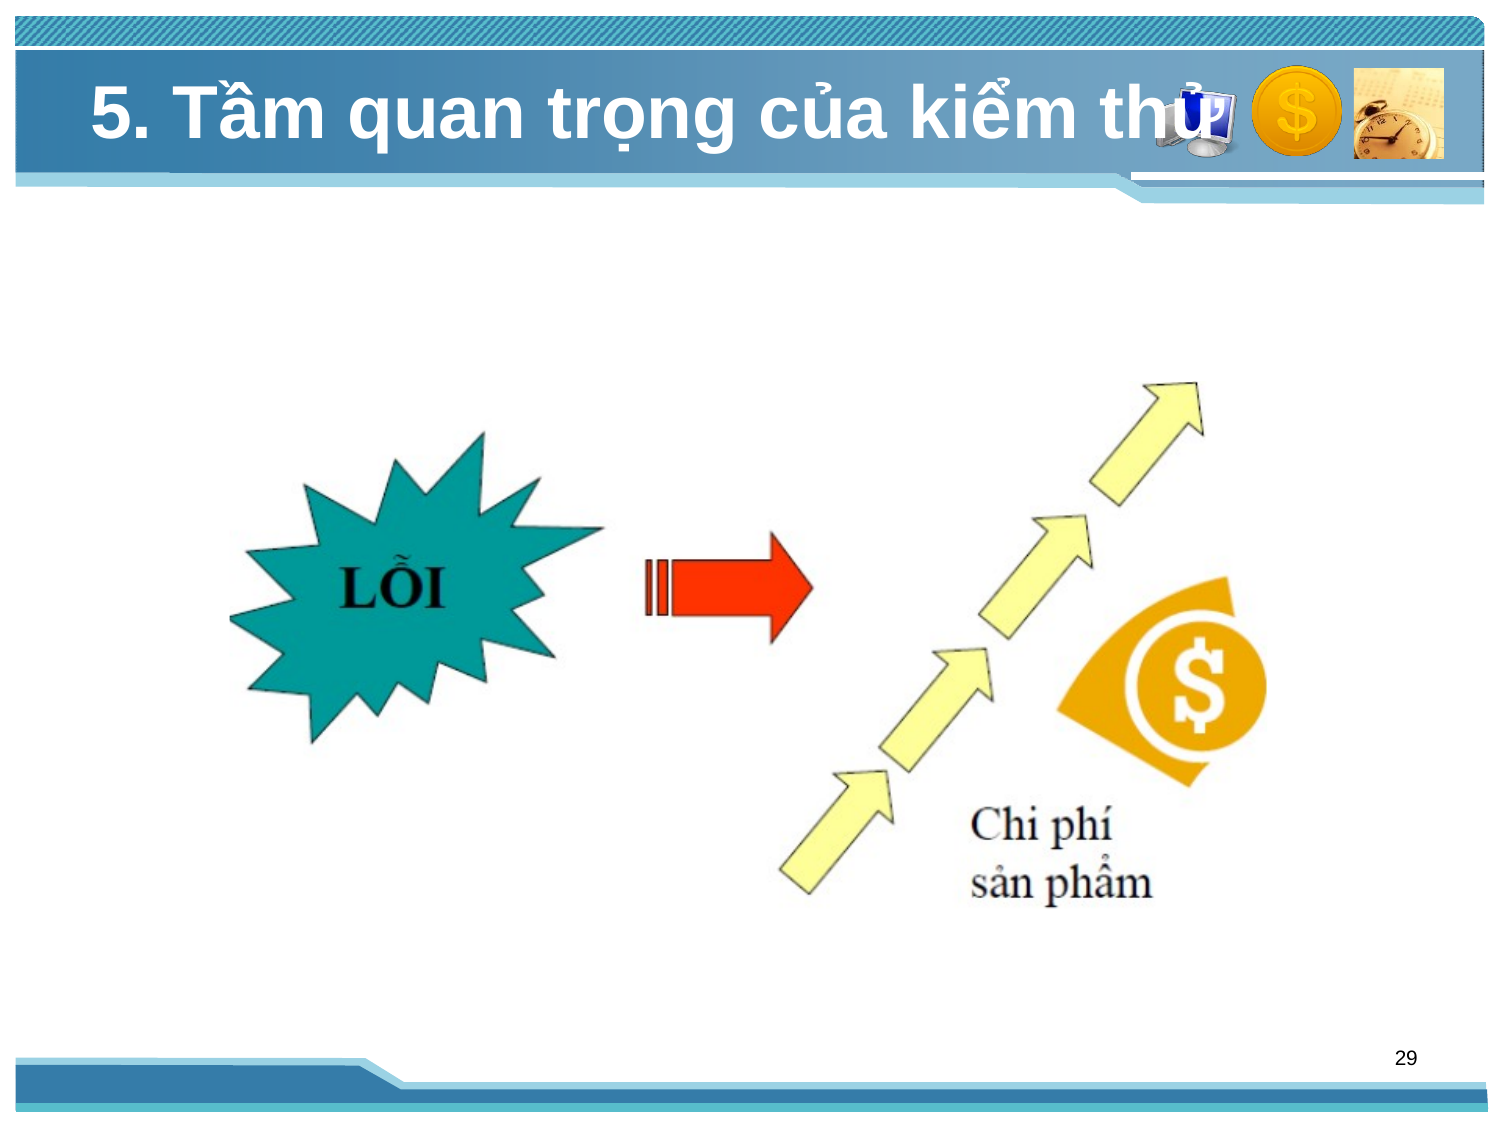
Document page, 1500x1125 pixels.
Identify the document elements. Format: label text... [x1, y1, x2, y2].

text_box [229, 381, 1268, 909]
picture [15, 16, 1485, 46]
slide_number 29 [1390, 1044, 1422, 1125]
picture [1272, 180, 1485, 188]
title 5. Tầm quan trọng của kiểm thử [87, 61, 1272, 252]
picture [15, 50, 1485, 188]
